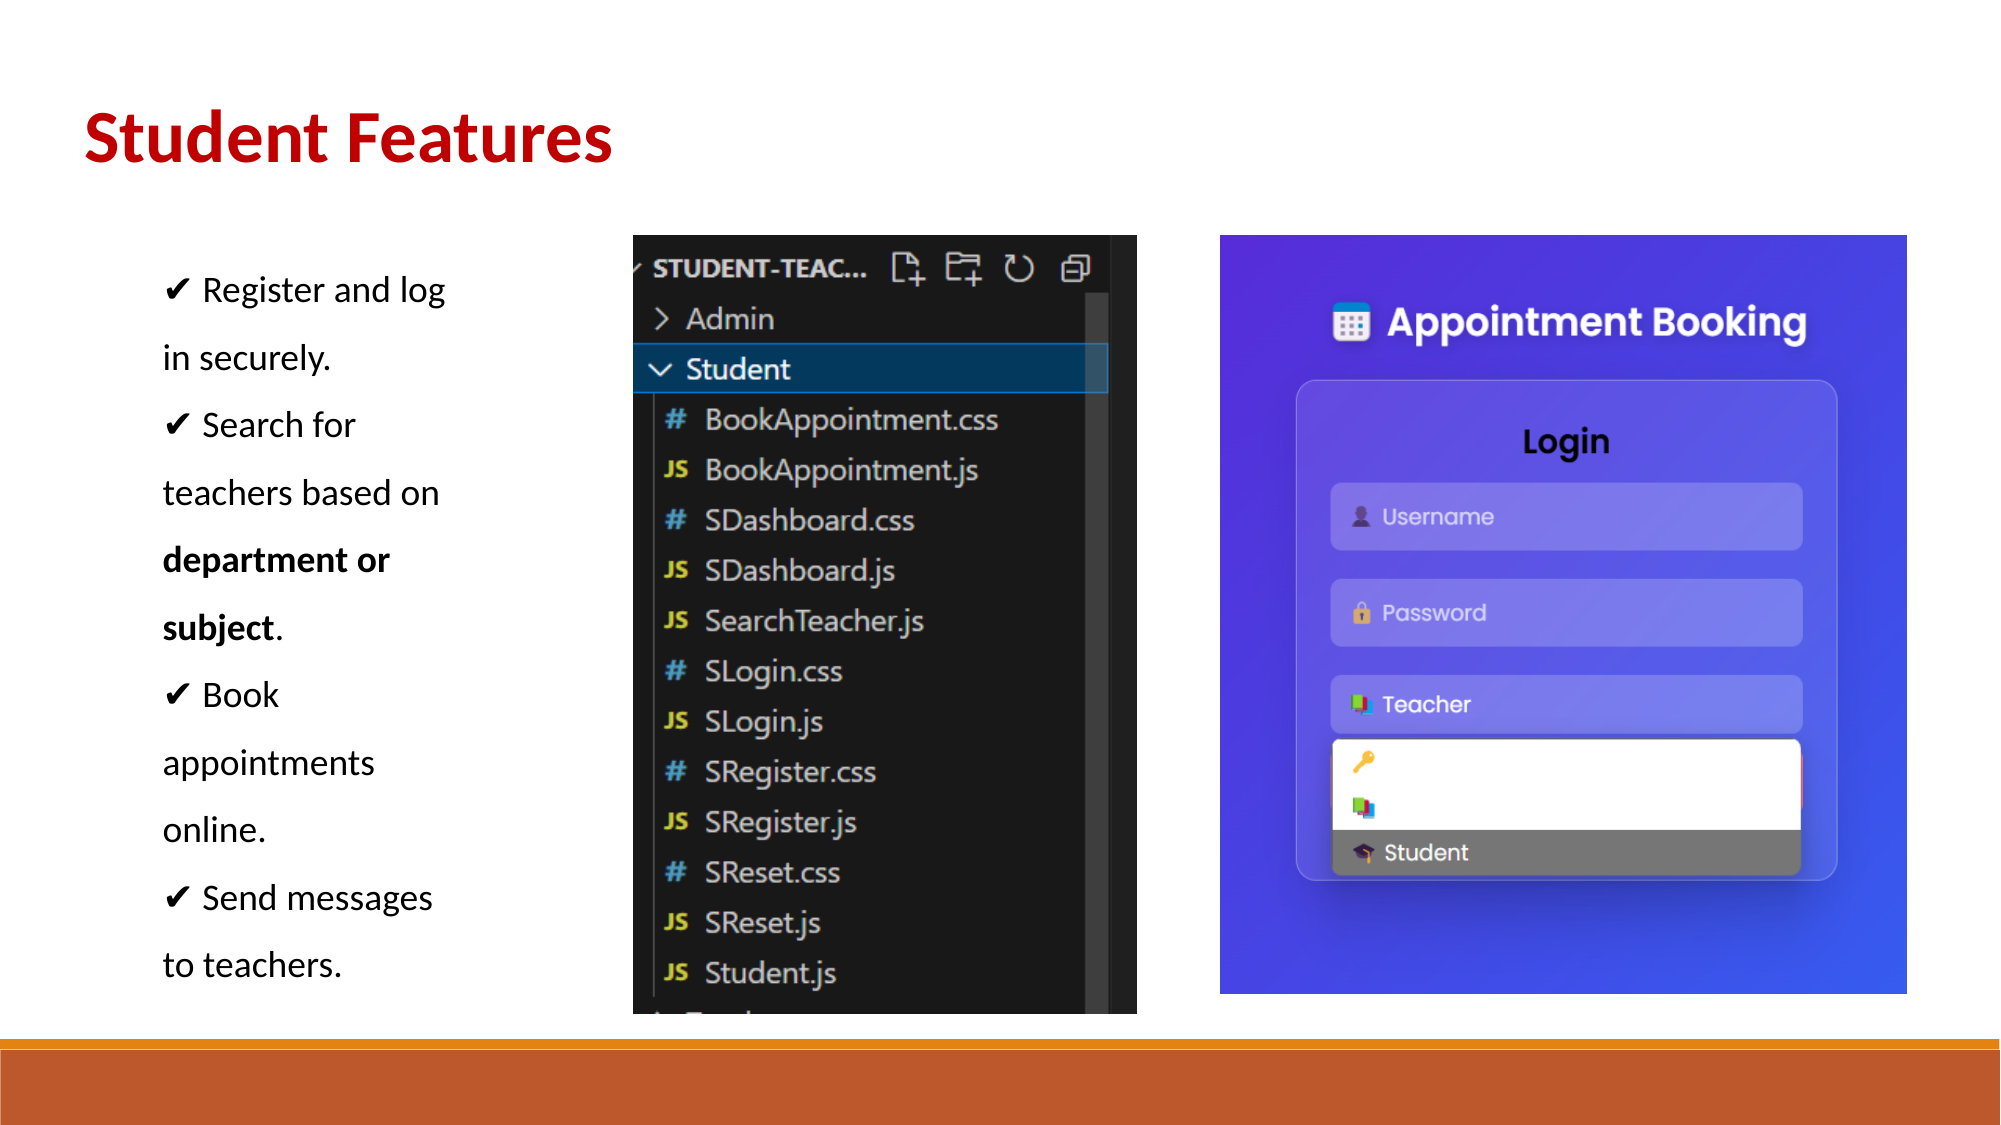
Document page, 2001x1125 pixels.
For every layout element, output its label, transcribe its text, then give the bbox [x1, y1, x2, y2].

text_box ✔ Register and log in securely. ✔ Search for teachers based on department or subject. ✔ Book appointments online. ✔ Send messages to teachers. [147, 235, 485, 993]
picture [632, 234, 1137, 1014]
picture [1220, 234, 1907, 994]
text_box Student Features [69, 80, 707, 186]
